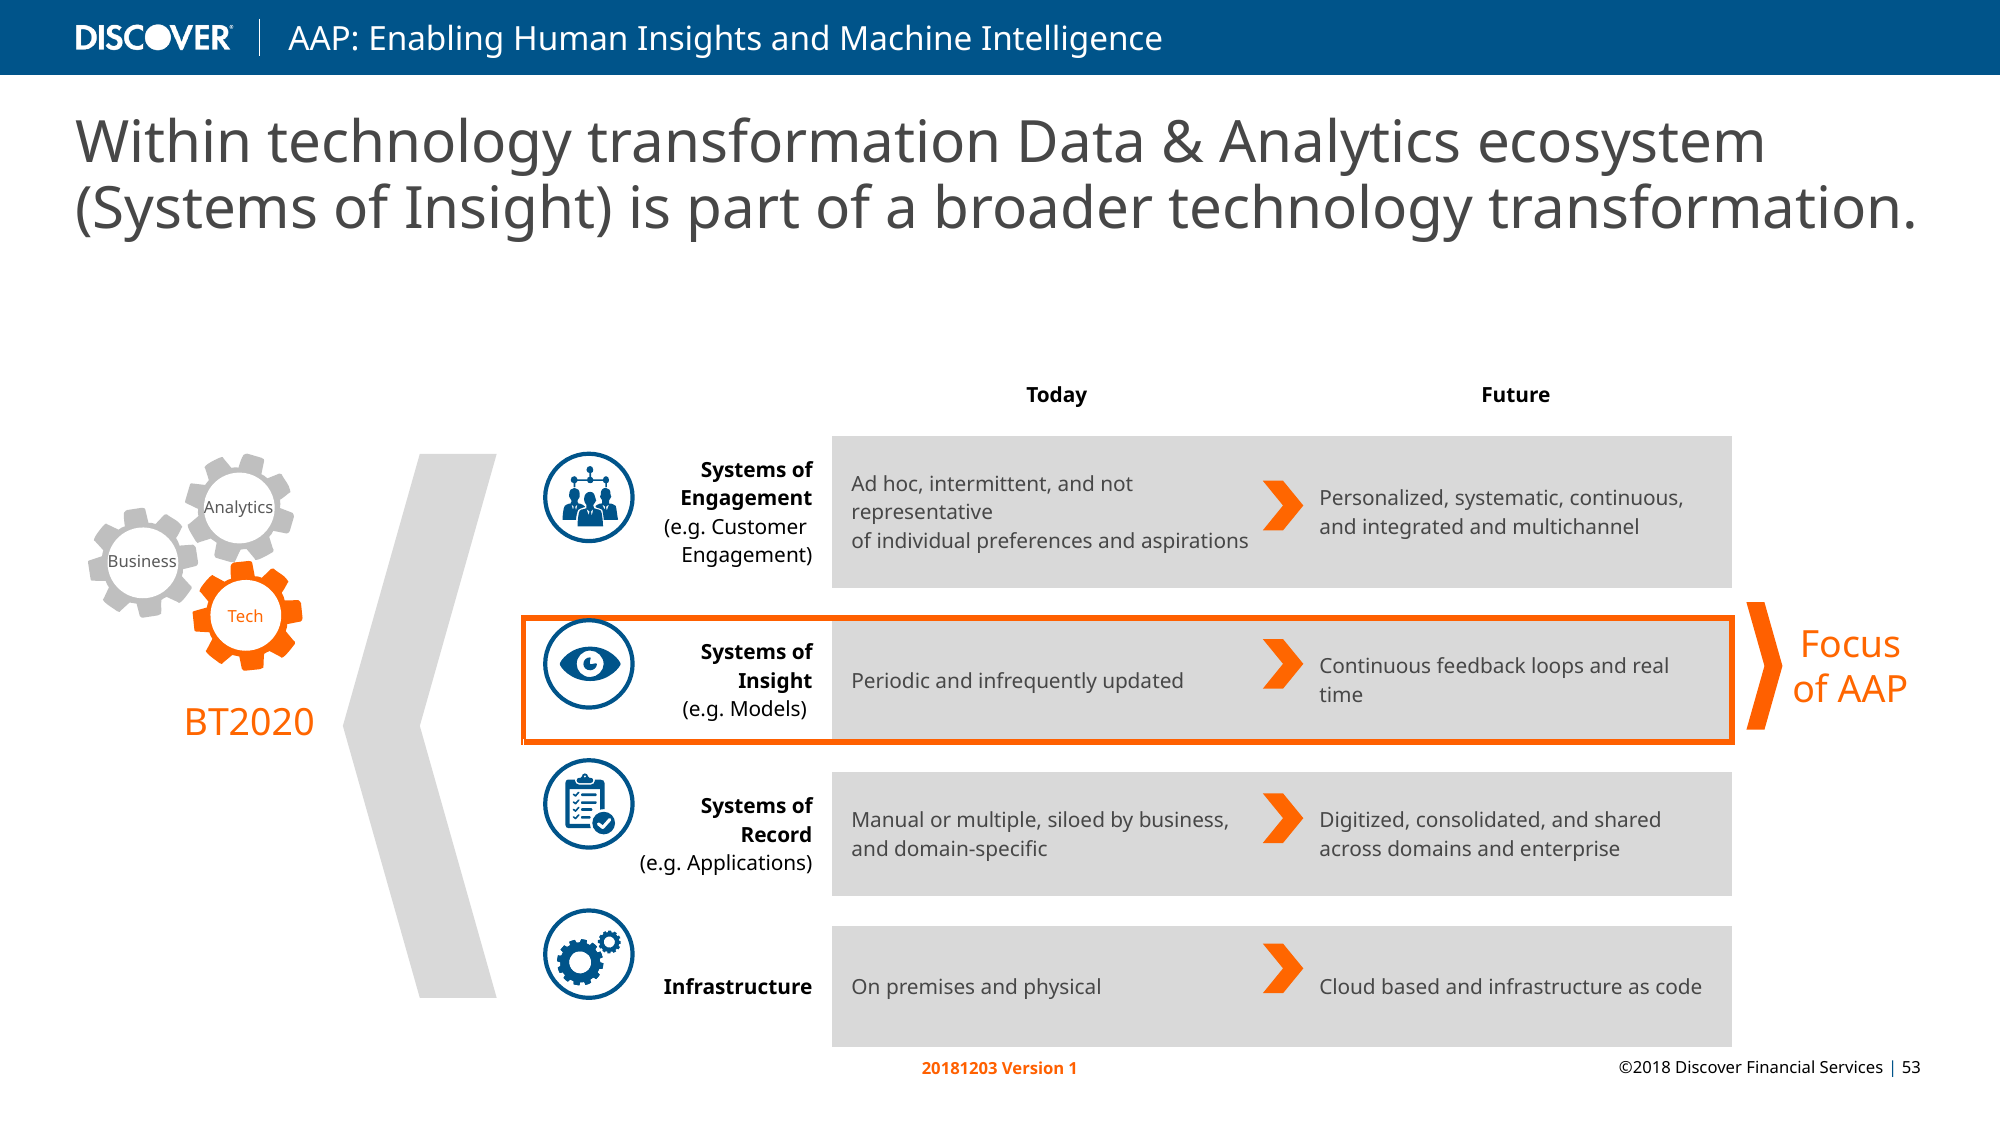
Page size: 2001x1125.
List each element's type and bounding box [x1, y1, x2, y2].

text_box [1745, 601, 1924, 731]
text_box [1260, 942, 1305, 995]
text_box [544, 619, 634, 709]
text_box [341, 452, 499, 999]
list [75, 112, 1925, 275]
table_header [524, 353, 1732, 436]
table_cell [524, 745, 1732, 1047]
picture [51, 0, 258, 75]
text_box [1260, 638, 1305, 690]
table_cell [526, 621, 1729, 739]
text_box [1260, 792, 1305, 845]
text_box [168, 690, 330, 751]
text_box [544, 909, 634, 999]
text_box [88, 453, 309, 671]
text_box [544, 452, 634, 543]
table_cell [524, 436, 1732, 615]
text_box [1260, 479, 1305, 532]
text_box [544, 759, 634, 849]
